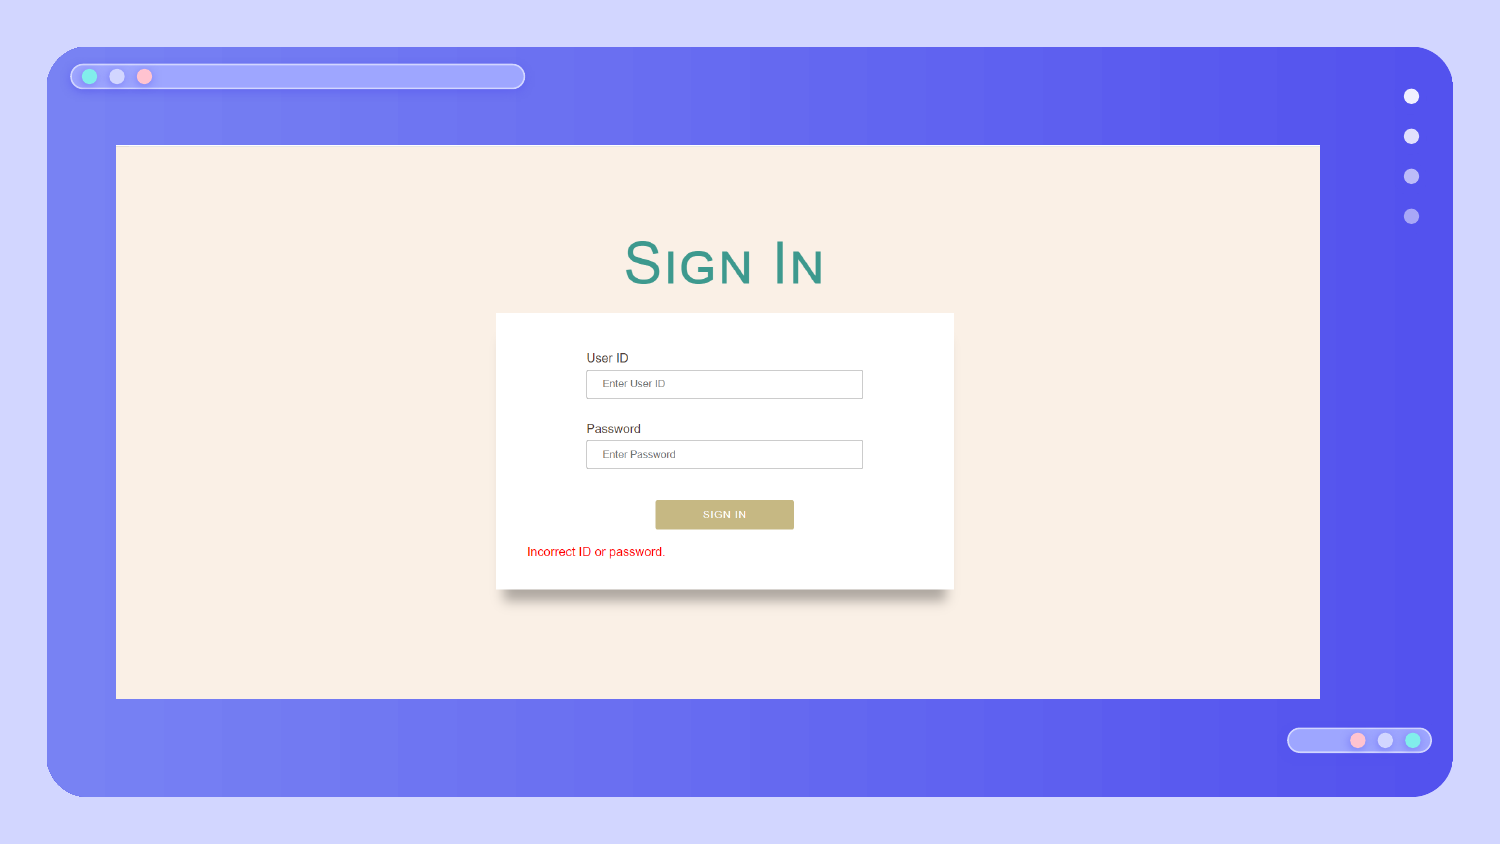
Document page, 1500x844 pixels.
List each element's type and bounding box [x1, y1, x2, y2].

picture [116, 144, 1321, 699]
